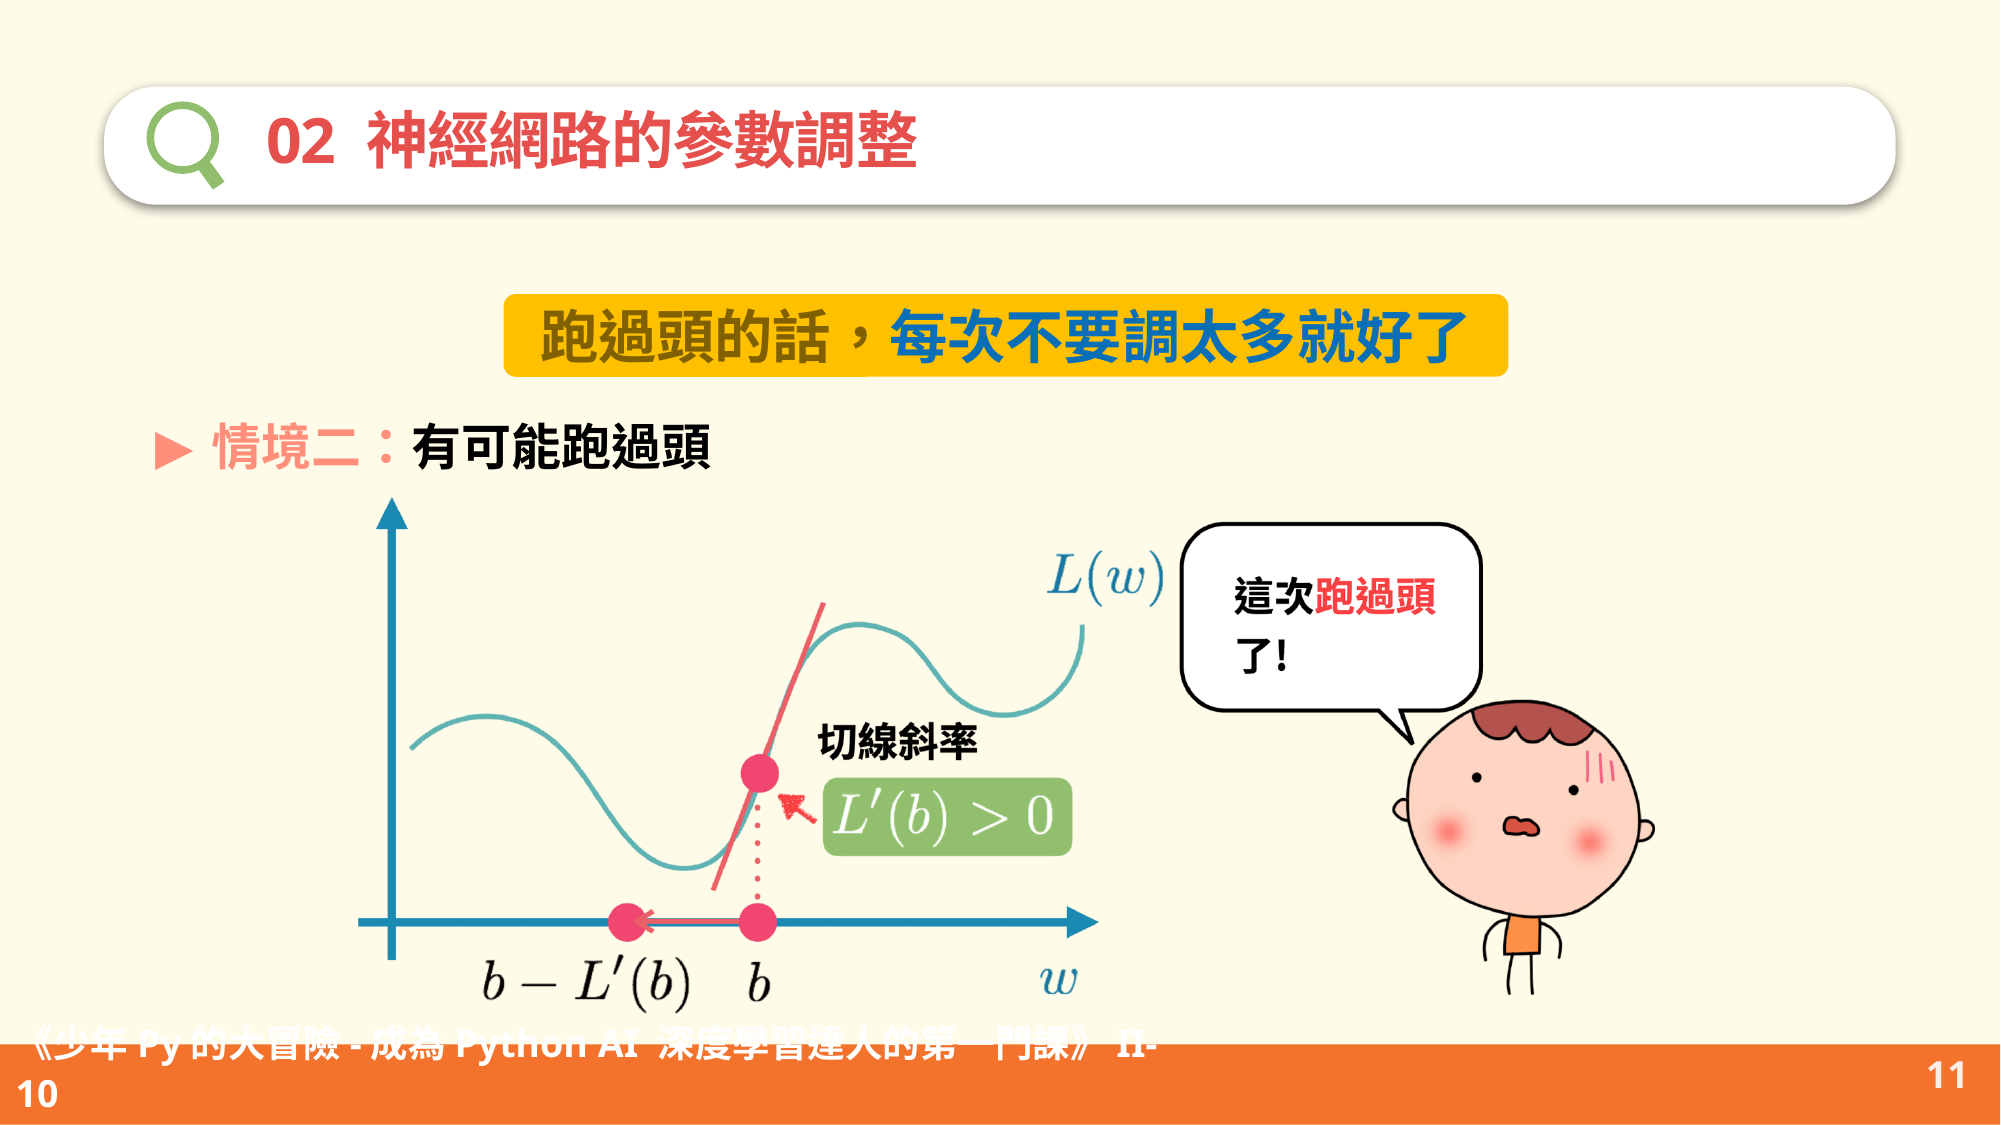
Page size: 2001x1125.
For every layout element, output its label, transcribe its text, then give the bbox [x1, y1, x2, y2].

text_box 情境二：有可能跑過頭 [143, 403, 1584, 487]
text_box 跑過頭的話，每次不要調太多就好了 [503, 294, 1509, 377]
list 02 神經網路的參數調整 [257, 106, 1838, 185]
slide_number 11 [1915, 1047, 1979, 1111]
picture [357, 496, 1655, 1014]
